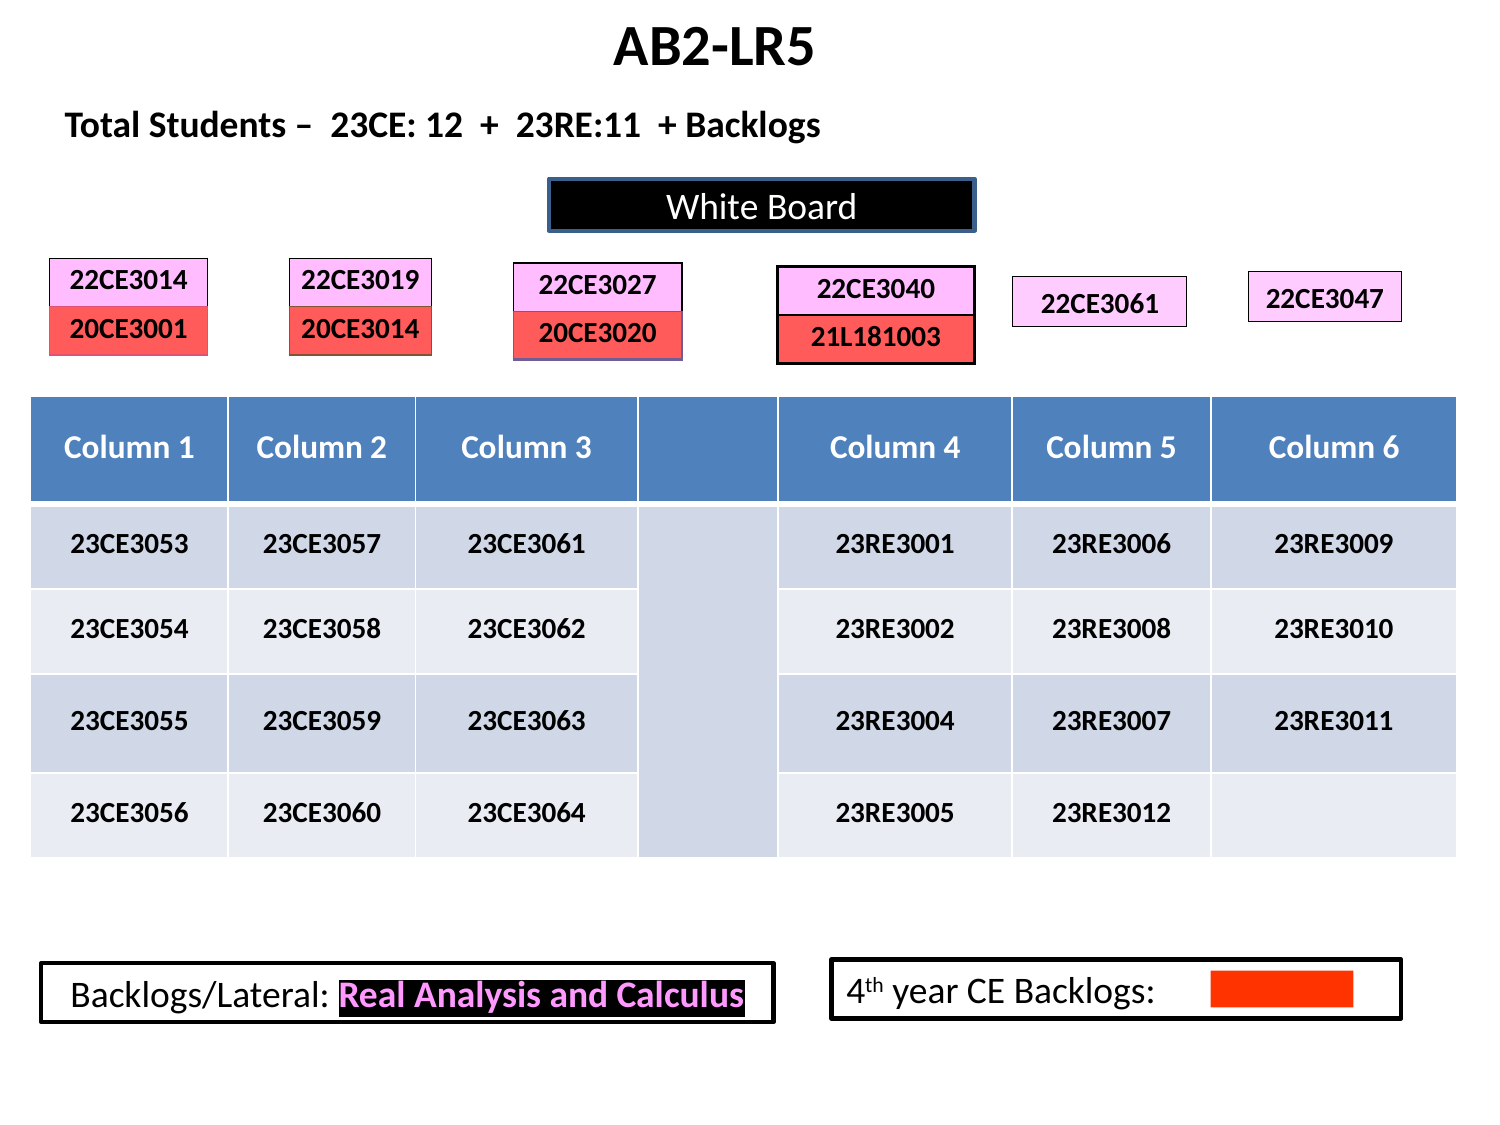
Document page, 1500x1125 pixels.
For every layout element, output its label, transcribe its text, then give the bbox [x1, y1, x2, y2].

table_cell 23CE3053 [31, 507, 227, 588]
text_box AB2-LR5 [0, 0, 1458, 85]
table_header Column 6 [1212, 397, 1456, 501]
table_header 22CE3040 [779, 268, 973, 314]
table_cell 23CE3058 [229, 590, 415, 673]
table_cell 23RE3011 [1212, 675, 1456, 772]
table_cell 23CE3054 [31, 590, 227, 673]
table_cell 23RE3001 [779, 507, 1011, 588]
text_box [1209, 969, 1356, 1009]
table_cell 23CE3055 [31, 675, 227, 772]
table_header [639, 397, 777, 501]
table_cell [639, 507, 777, 857]
table_cell 23CE3062 [416, 590, 637, 673]
text_box 22CE3061 [1012, 276, 1187, 327]
table_cell 23RE3008 [1013, 590, 1210, 673]
table_cell 23RE3004 [779, 675, 1011, 772]
table_cell 23CE3056 [31, 774, 227, 857]
table_cell 23RE3010 [1212, 590, 1456, 673]
table_header 22CE3019 [290, 259, 431, 306]
table_cell 21L181003 [779, 316, 973, 362]
table_header 22CE3027 [514, 264, 681, 311]
table_header Column 4 [779, 397, 1011, 501]
table_header Column 2 [229, 397, 415, 501]
table_cell 23RE3006 [1013, 507, 1210, 588]
table_header Column 5 [1013, 397, 1210, 501]
table_cell 23RE3002 [779, 590, 1011, 673]
text_box Total Students – 23CE: 12 + 23RE:11 + Backlogs [41, 92, 1128, 153]
table_header 22CE3014 [50, 259, 207, 306]
text_box Backlogs/Lateral: Real Analysis and Calculus [39, 961, 776, 1024]
table_header Column 3 [416, 397, 637, 501]
table_cell 23CE3057 [229, 507, 415, 588]
table_cell 23CE3061 [416, 507, 637, 588]
table_cell 23CE3064 [416, 774, 637, 857]
text_box White Board [547, 177, 977, 233]
text_box 22CE3047 [1248, 271, 1402, 322]
table_cell 23CE3059 [229, 675, 415, 772]
text_box 4th year CE Backlogs: [829, 957, 1403, 1021]
table_cell 23RE3005 [779, 774, 1011, 857]
table_cell 23CE3060 [229, 774, 415, 857]
table_cell 23RE3009 [1212, 507, 1456, 588]
table_header Column 1 [31, 397, 227, 501]
table_cell 20CE3020 [514, 312, 681, 358]
table_cell 20CE3001 [50, 307, 207, 354]
table_cell 20CE3014 [290, 307, 431, 354]
table_cell 23RE3012 [1013, 774, 1210, 857]
table_cell 23CE3063 [416, 675, 637, 772]
table_cell 23RE3007 [1013, 675, 1210, 772]
table_cell [1212, 774, 1456, 857]
